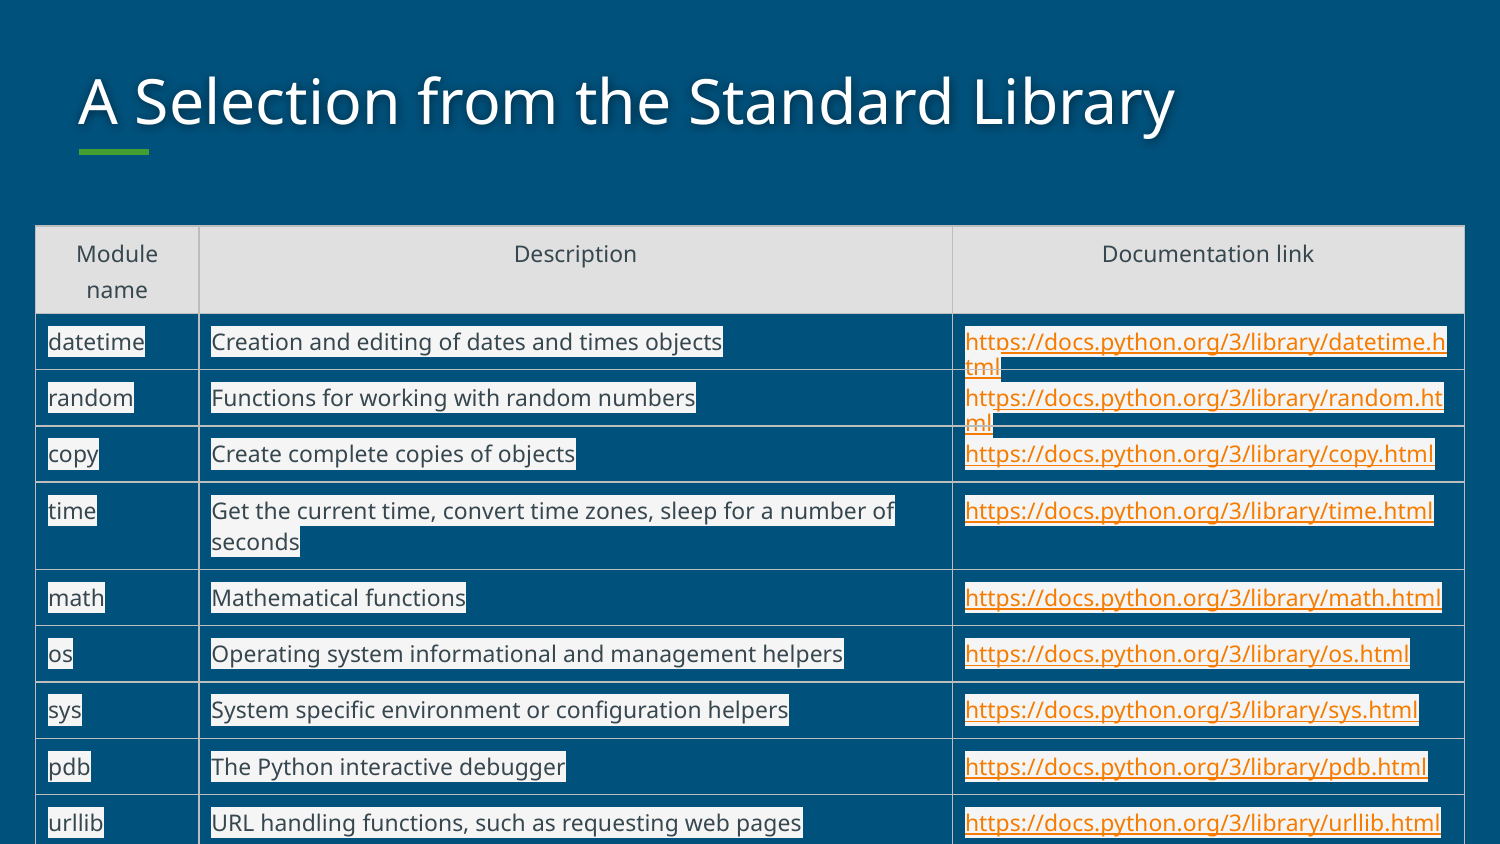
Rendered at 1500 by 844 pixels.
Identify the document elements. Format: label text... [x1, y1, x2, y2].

table_cell time [36, 483, 198, 569]
title A Selection from the Standard Library [63, 39, 1437, 152]
table_cell math [36, 570, 198, 625]
table_cell https://docs.python.org/3/library/time.html [953, 483, 1464, 569]
table_cell pdb [36, 739, 198, 794]
table_header Description [200, 227, 952, 313]
table_cell Creation and editing of dates and times objects [200, 314, 952, 369]
table_cell https://docs.python.org/3/library/copy.html [953, 427, 1464, 481]
table_cell URL handling functions, such as requesting web pages [200, 795, 952, 844]
table_cell Operating system informational and management helpers [200, 626, 952, 681]
table_cell https://docs.python.org/3/library/math.html [953, 570, 1464, 625]
table_cell https://docs.python.org/3/library/pdb.html [953, 739, 1464, 794]
table_cell https://docs.python.org/3/library/random.html [953, 370, 1464, 425]
table_cell Create complete copies of objects [200, 427, 952, 481]
table_cell urllib [36, 795, 198, 844]
table_cell System specific environment or configuration helpers [200, 683, 952, 738]
table_cell sys [36, 683, 198, 738]
table_header Documentation link [953, 227, 1464, 313]
table_cell https://docs.python.org/3/library/os.html [953, 626, 1464, 681]
table_cell os [36, 626, 198, 681]
table_cell Get the current time, convert time zones, sleep for a number of seconds [200, 483, 952, 569]
table_cell random [36, 370, 198, 425]
table_cell Functions for working with random numbers [200, 370, 952, 425]
table_cell copy [36, 427, 198, 481]
table_cell datetime [36, 314, 198, 369]
table_cell Mathematical functions [200, 570, 952, 625]
table_header Module name [36, 227, 198, 313]
table_cell https://docs.python.org/3/library/sys.html [953, 683, 1464, 738]
table_cell https://docs.python.org/3/library/datetime.html [953, 314, 1464, 369]
table_cell The Python interactive debugger [200, 739, 952, 794]
table_cell https://docs.python.org/3/library/urllib.html [953, 795, 1464, 844]
